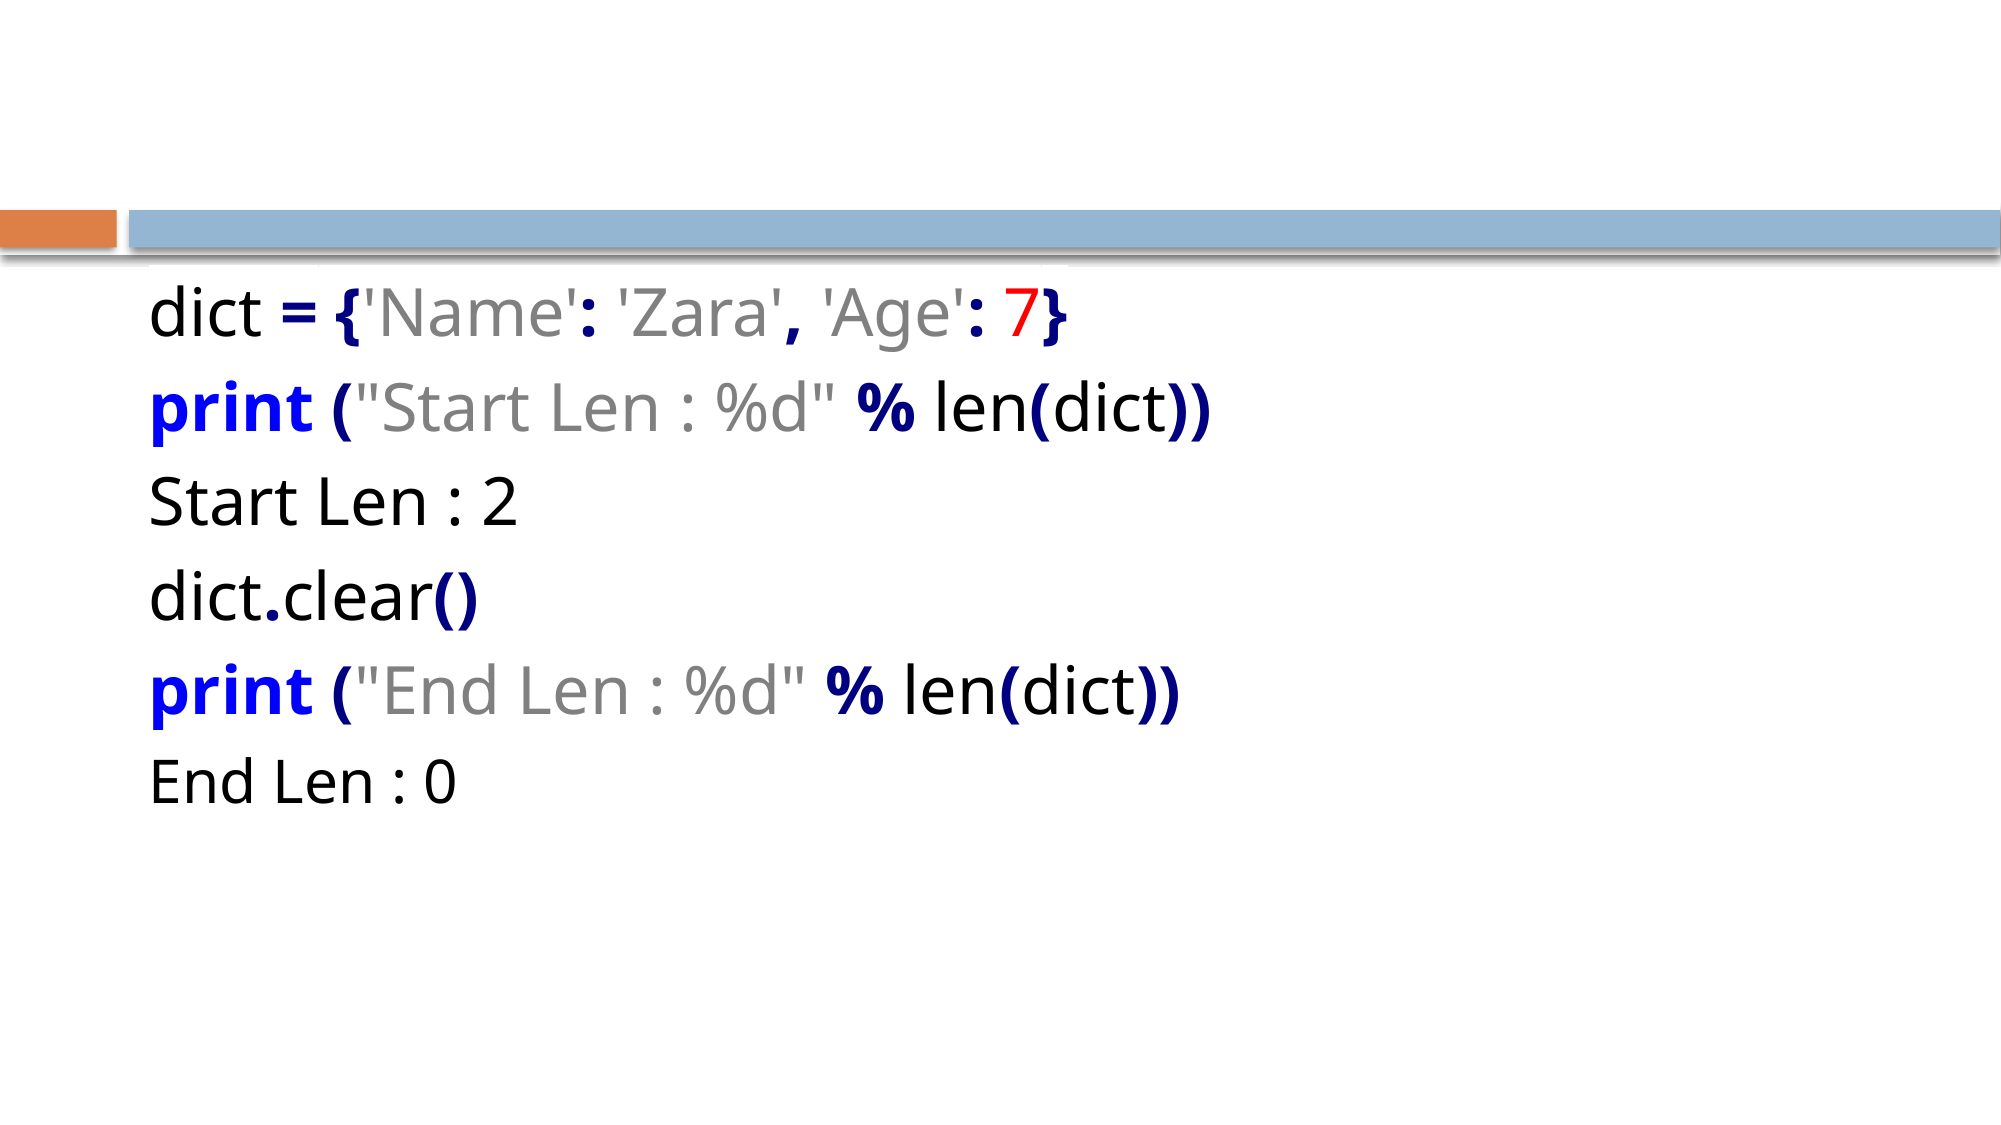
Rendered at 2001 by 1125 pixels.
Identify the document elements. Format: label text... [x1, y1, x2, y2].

list dict = {'Name': 'Zara', 'Age': 7} print ("Start Len : %d" % len(dict)) Start Len : 2 dict.clear() print ("End Len : %d" % len(dict)) End Len : 0 [133, 262, 1918, 1000]
